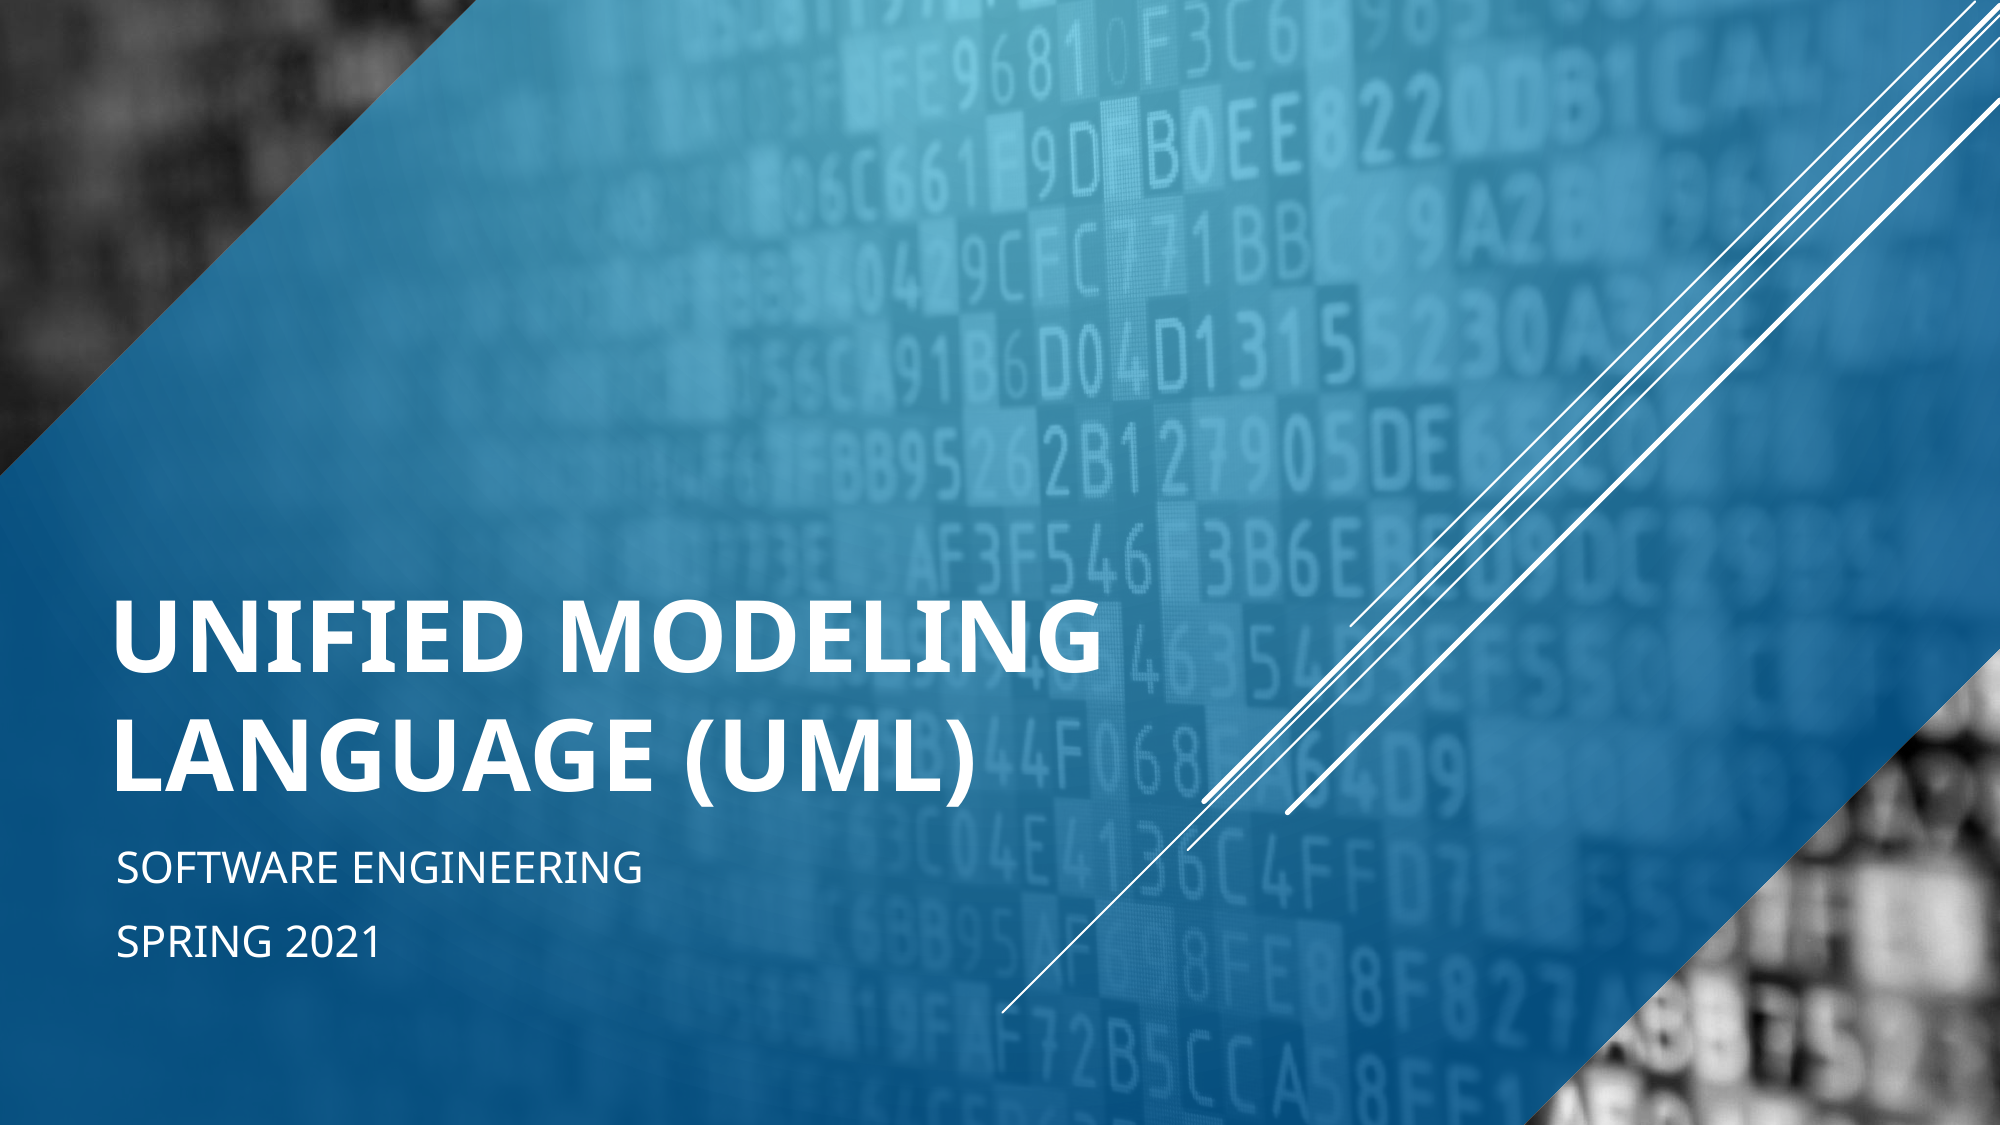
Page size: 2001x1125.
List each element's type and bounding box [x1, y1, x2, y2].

picture [0, 0, 2000, 1125]
text_box [1002, 1, 2000, 1013]
